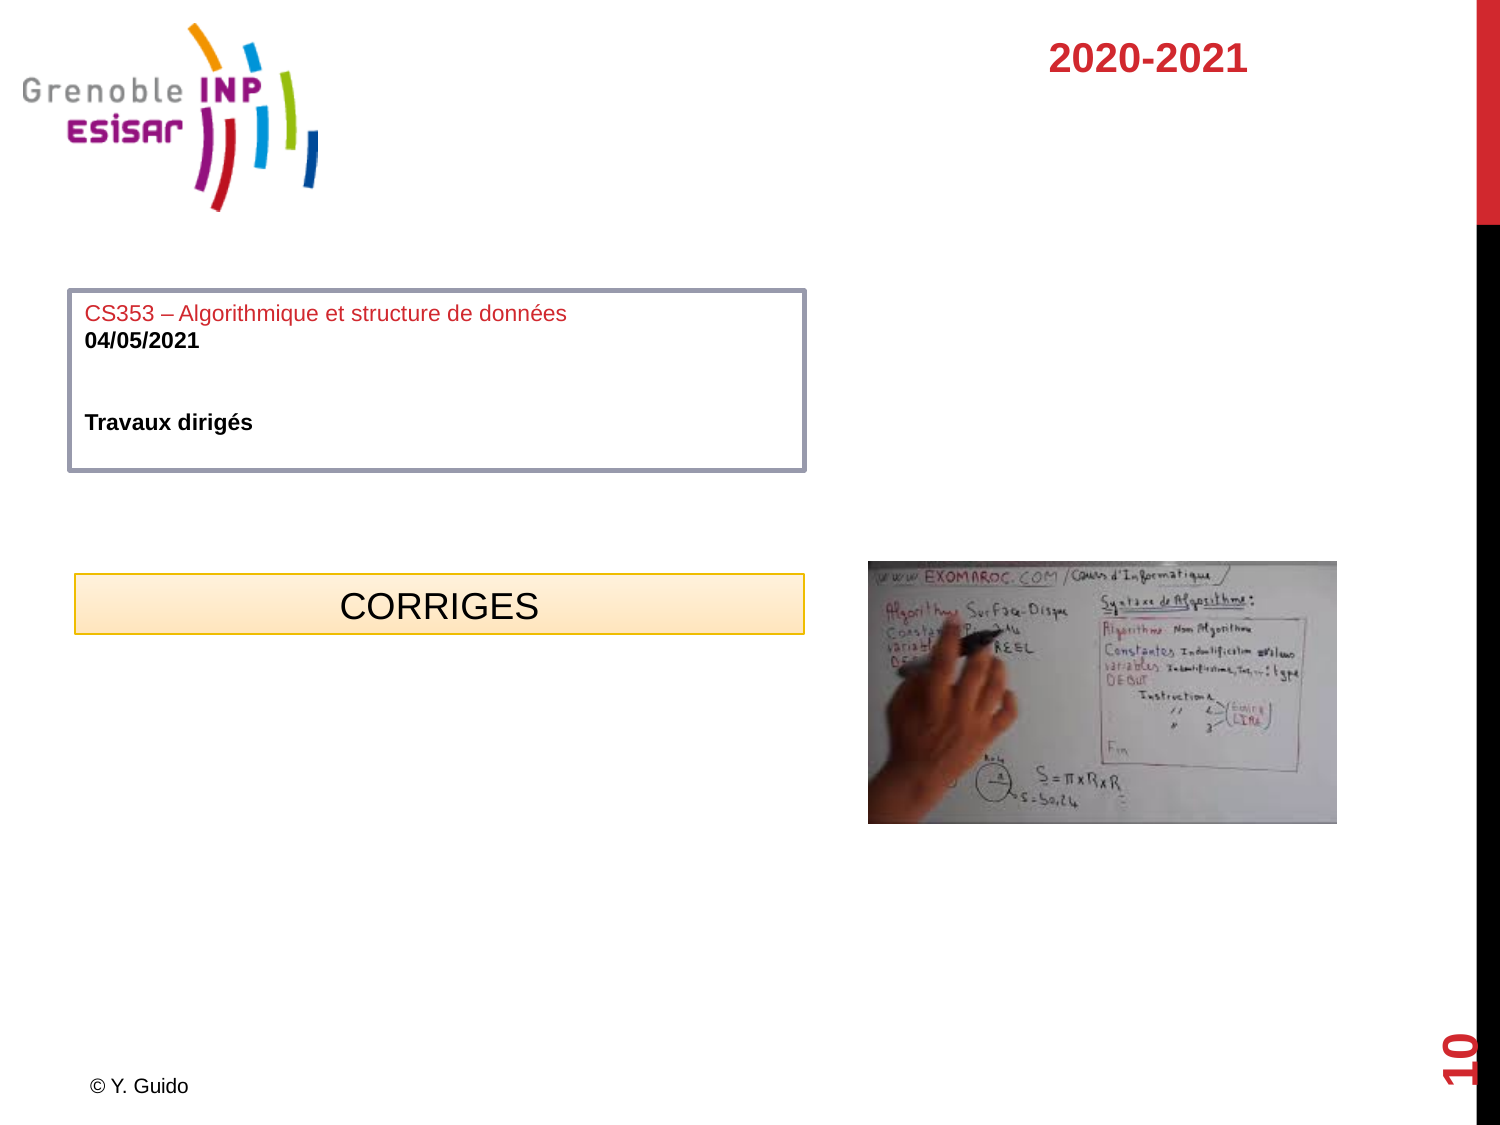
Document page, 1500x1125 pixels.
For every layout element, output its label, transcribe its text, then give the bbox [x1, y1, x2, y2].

text_box CS353 – Algorithmique et structure de données 04/05/2021 Travaux dirigés [67, 288, 807, 473]
slide_number 10 [1427, 887, 1488, 1104]
picture [23, 23, 318, 212]
picture [867, 560, 1338, 825]
text_box 2020-2021 [1033, 23, 1438, 174]
footer © Y. Guido [75, 1065, 638, 1112]
text_box CORRIGES [74, 573, 805, 635]
